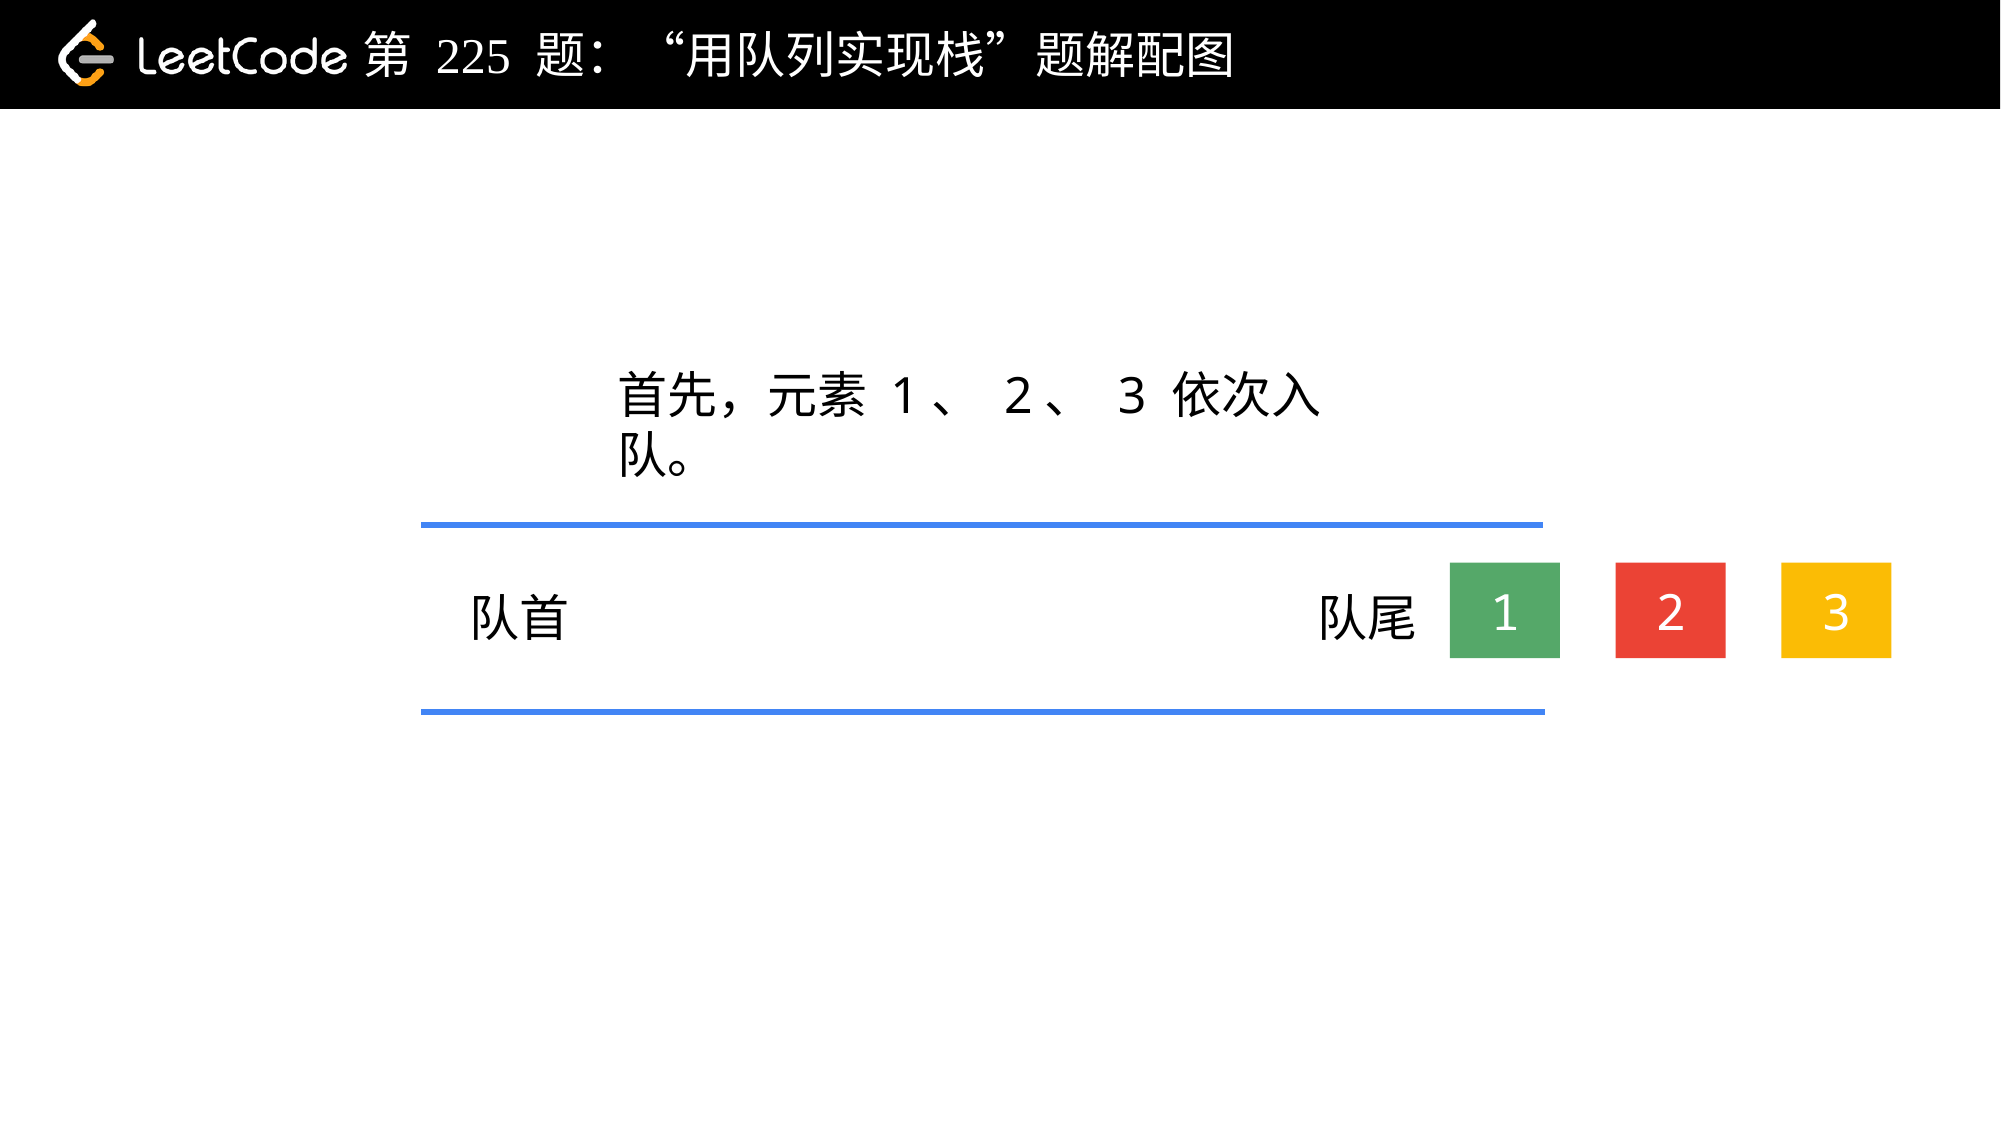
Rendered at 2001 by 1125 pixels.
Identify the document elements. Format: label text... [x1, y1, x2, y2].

text_box 2 [1615, 561, 1727, 659]
text_box 队尾 [1302, 578, 1449, 654]
text_box 第 225 题：“用队列实现栈”题解配图 [347, 16, 1250, 92]
picture [57, 14, 347, 100]
text_box 首先，元素 1、 2、 3 依次入队。 [602, 355, 1349, 491]
text_box 队首 [454, 578, 613, 654]
text_box 3 [1780, 561, 1892, 659]
text_box 1 [1449, 561, 1561, 659]
